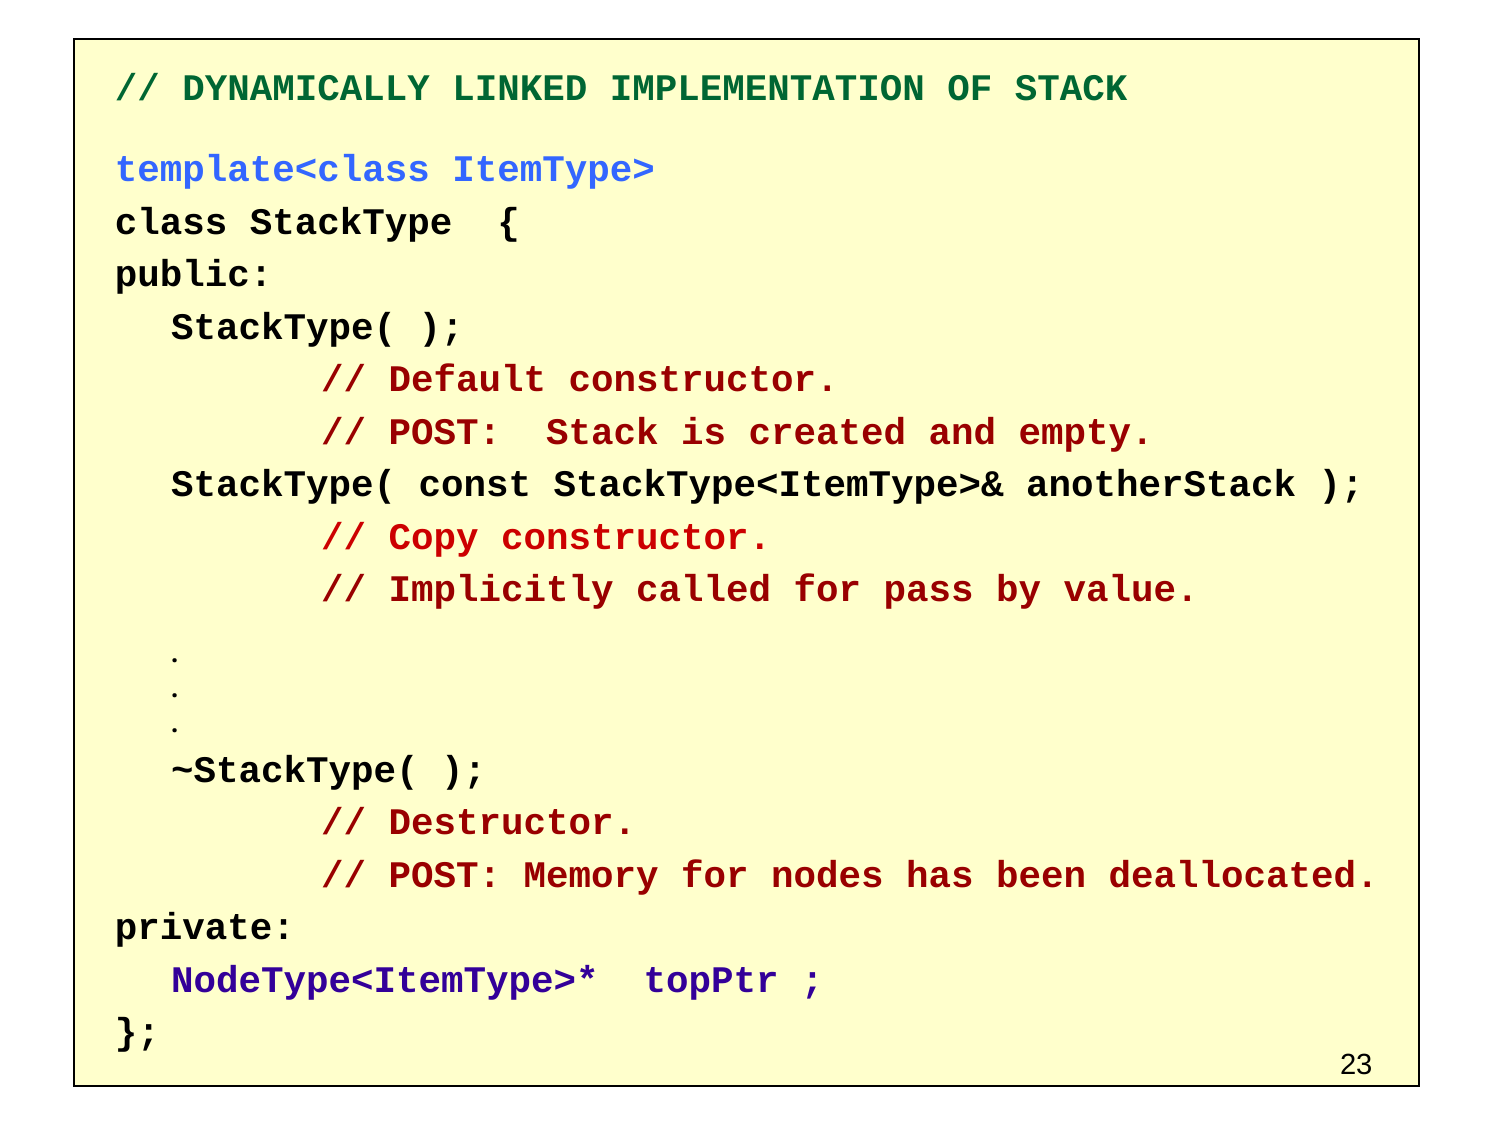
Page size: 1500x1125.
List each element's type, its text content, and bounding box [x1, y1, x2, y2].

list // DYNAMICALLY LINKED IMPLEMENTATION OF STACK template<class ItemType> class StackType { public: StackType( ); // Default constructor. // POST: Stack is created and empty. StackType( const StackType<ItemType>& anotherStack ); // Copy constructor. // Implicitly called for pass by value. . . . ~StackType( ); // Destructor. // POST: Memory for nodes has been deallocated. private: NodeType<ItemType>* topPtr ; }; [99, 54, 1455, 1038]
text_box 23 [1287, 1024, 1388, 1100]
text_box [73, 38, 1419, 1087]
